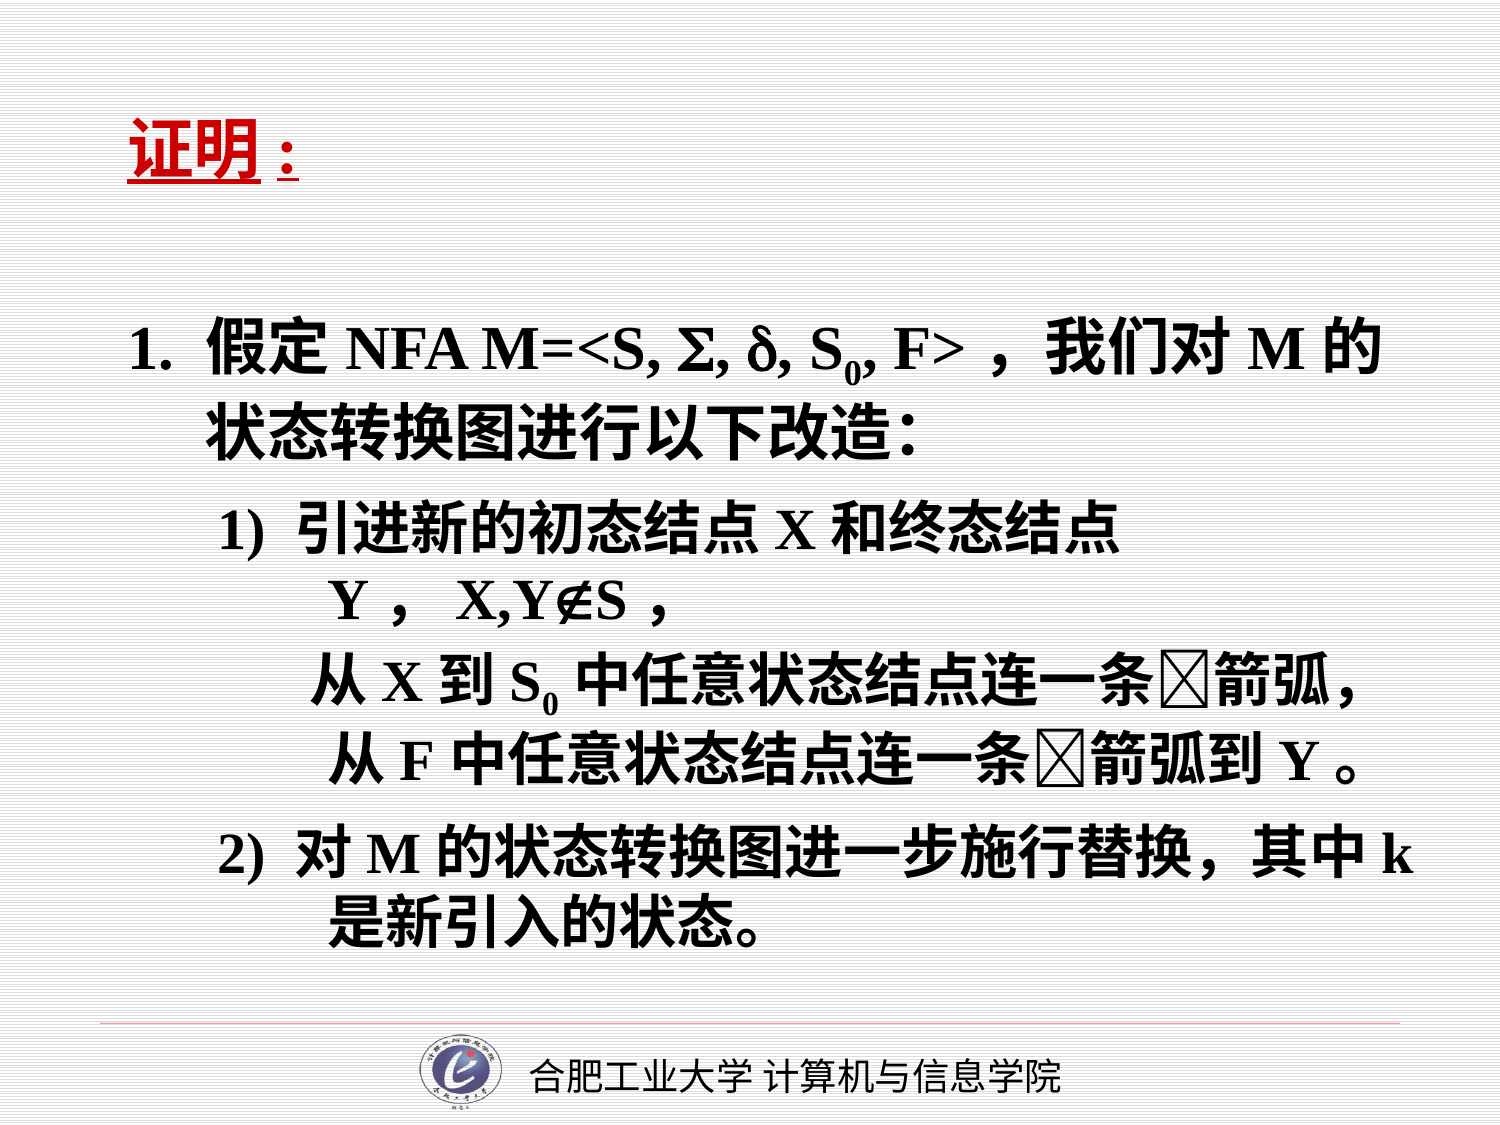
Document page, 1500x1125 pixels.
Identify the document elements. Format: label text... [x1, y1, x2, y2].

text_box 证明: [112, 99, 1388, 213]
list 1. 假定NFA M=<S, , , S0, F>，我们对M的状态转换图进行以下改造： 1) 引进新的初态结点X和终态结点Y，X,YS， 从X到S0中任意状态结点连一条箭弧， 从F中任意状态结点连一条箭弧到Y。 2) 对M的状态转换图进一步施行替换，其中k是新引入的状态。 [112, 299, 1460, 1051]
slide_number [1116, 1051, 1442, 1102]
